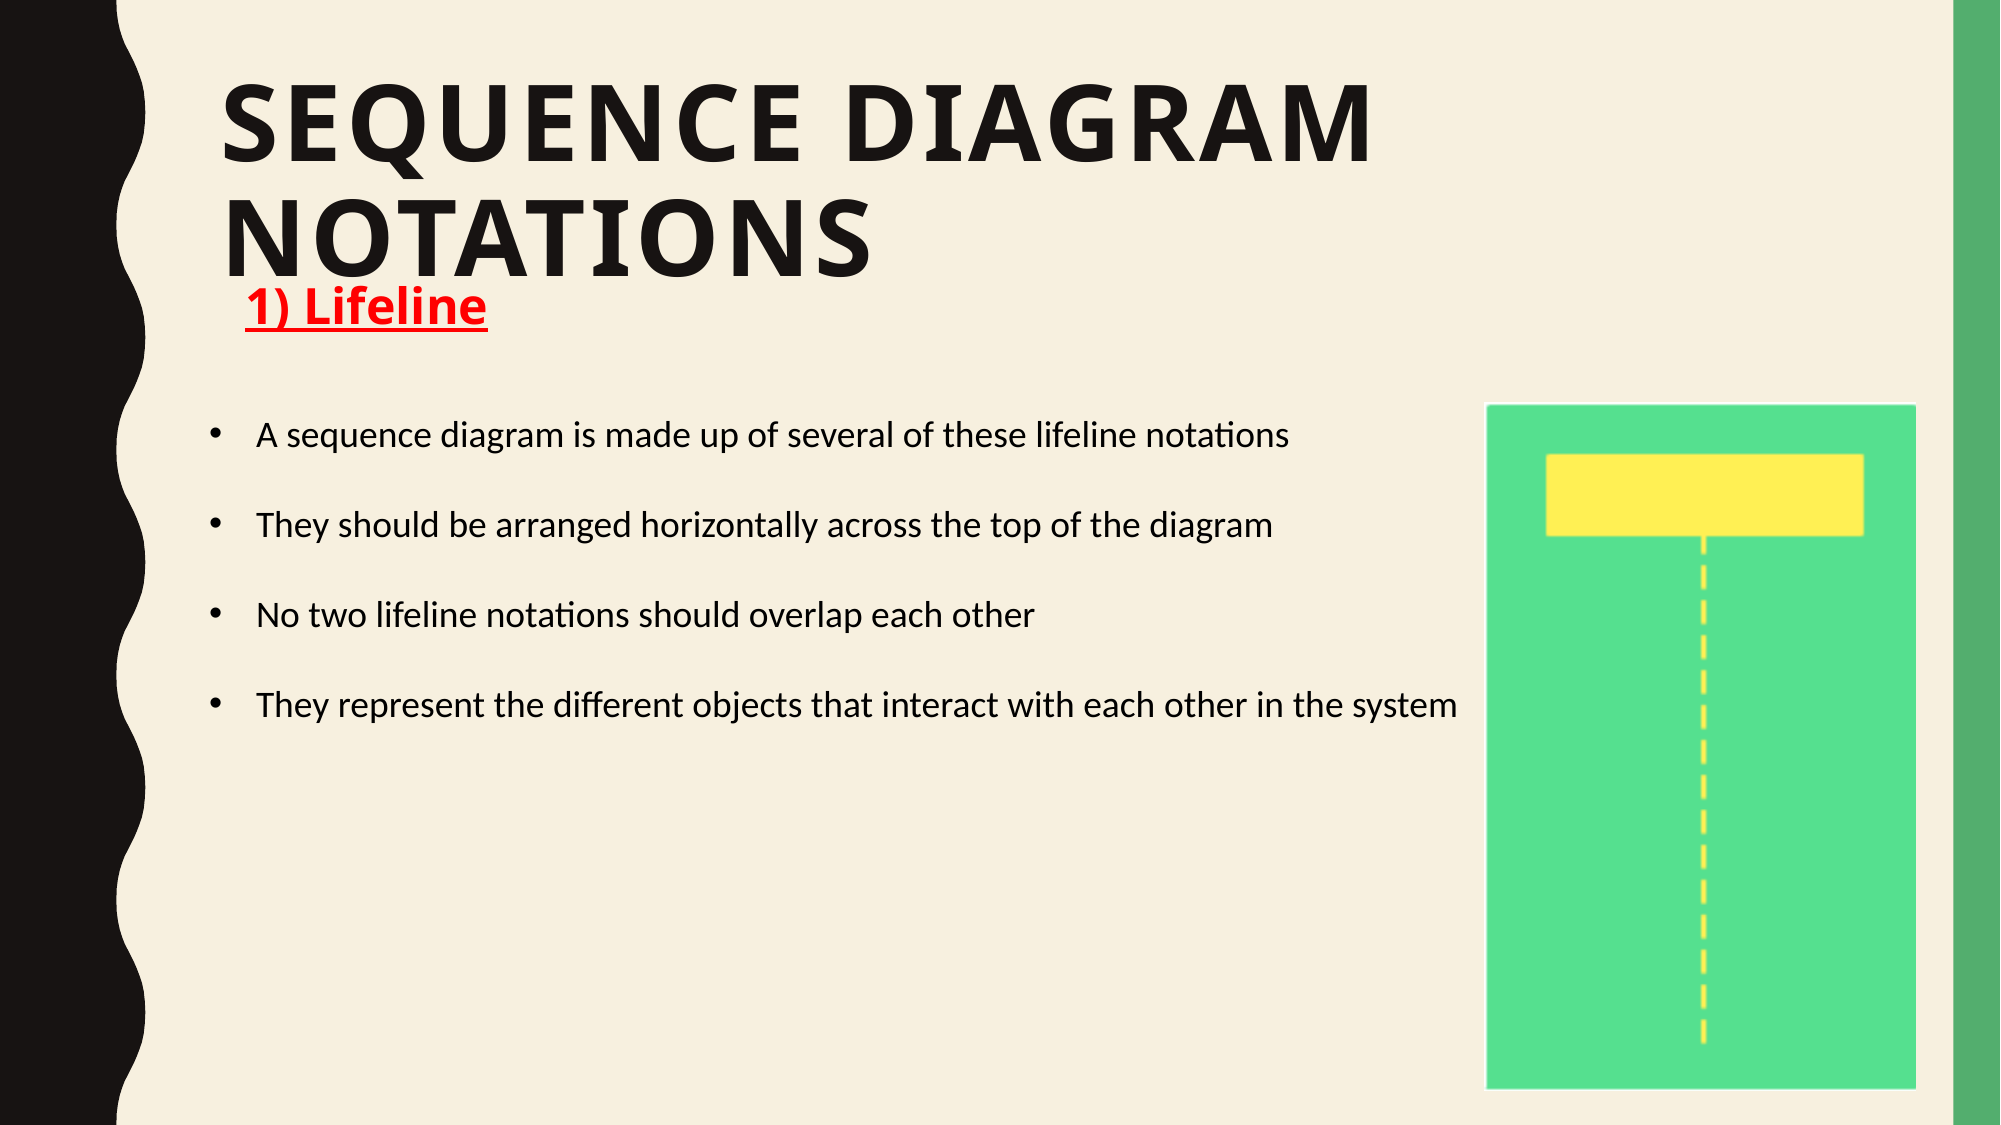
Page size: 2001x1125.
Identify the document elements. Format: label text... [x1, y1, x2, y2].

title Sequence Diagram Notations [205, 62, 1875, 308]
text_box A sequence diagram is made up of several of these lifeline notations They should be arranged horizontally across the top of the diagram No two lifeline notations should overlap each other They represent the different objects that interact with each other in the system [194, 402, 1484, 868]
picture [1484, 402, 1916, 1091]
text_box 1) Lifeline [230, 267, 1164, 342]
